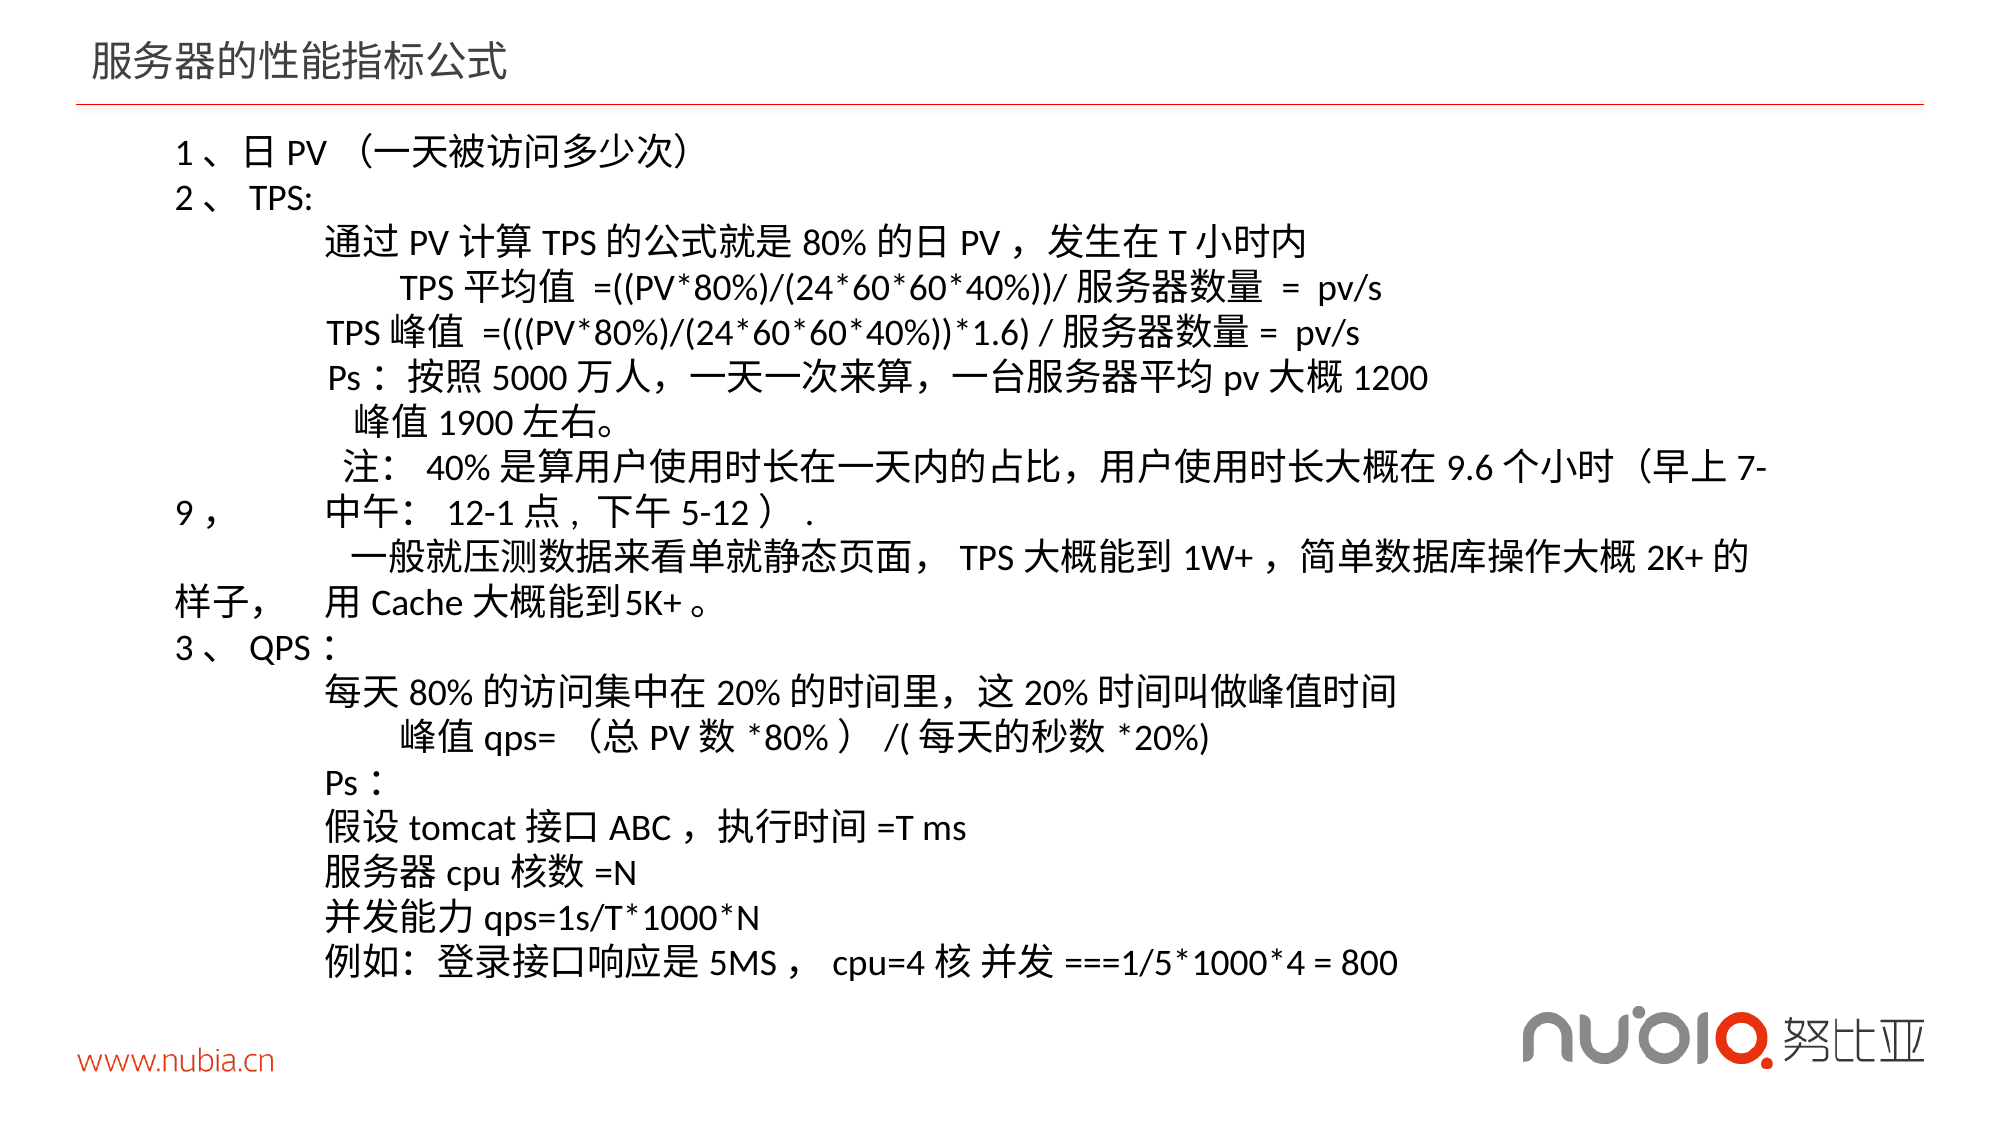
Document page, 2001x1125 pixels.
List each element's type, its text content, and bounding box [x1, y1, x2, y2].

text_box 1、日PV（一天被访问多少次） 2、TPS: 通过PV计算TPS的公式就是80%的日PV，发生在T小时内 TPS平均值 =((PV*80%)/(24*60*60*40%))/服务器数量 = pv/s TPS峰值 =(((PV*80%)/(24*60*60*40%))*1.6) /服务器数量= pv/s Ps：按照5000万人，一天一次来算，一台服务器平均pv大概1200 峰值1900左右。 注：40%是算用户使用时长在一天内的占比，用户使用时长大概在9.6个小时（早上7-9， 中午：12-1点, 下午5-12）. 一般就压测数据来看单就静态页面，TPS大概能到1W+，简单数据库操作大概2K+的样子， 用Cache大概能到 5K+。 3、QPS： 每天80%的访问集中在20%的时间里，这20%时间叫做峰值时间 峰值qps=（总PV数*80%）/(每天的秒数*20%) Ps： 假设tomcat接口ABC，执行时间=T ms 服务器cpu核数=N 并发能力qps=1s/T*1000*N 例如：登录接口响应是5MS，cpu=4核 并发===1/5*1000*4 = 800 [159, 120, 1784, 1125]
picture [1523, 1006, 1924, 1069]
picture [75, 1045, 274, 1079]
title 服务器的性能指标公式 [76, 22, 952, 92]
